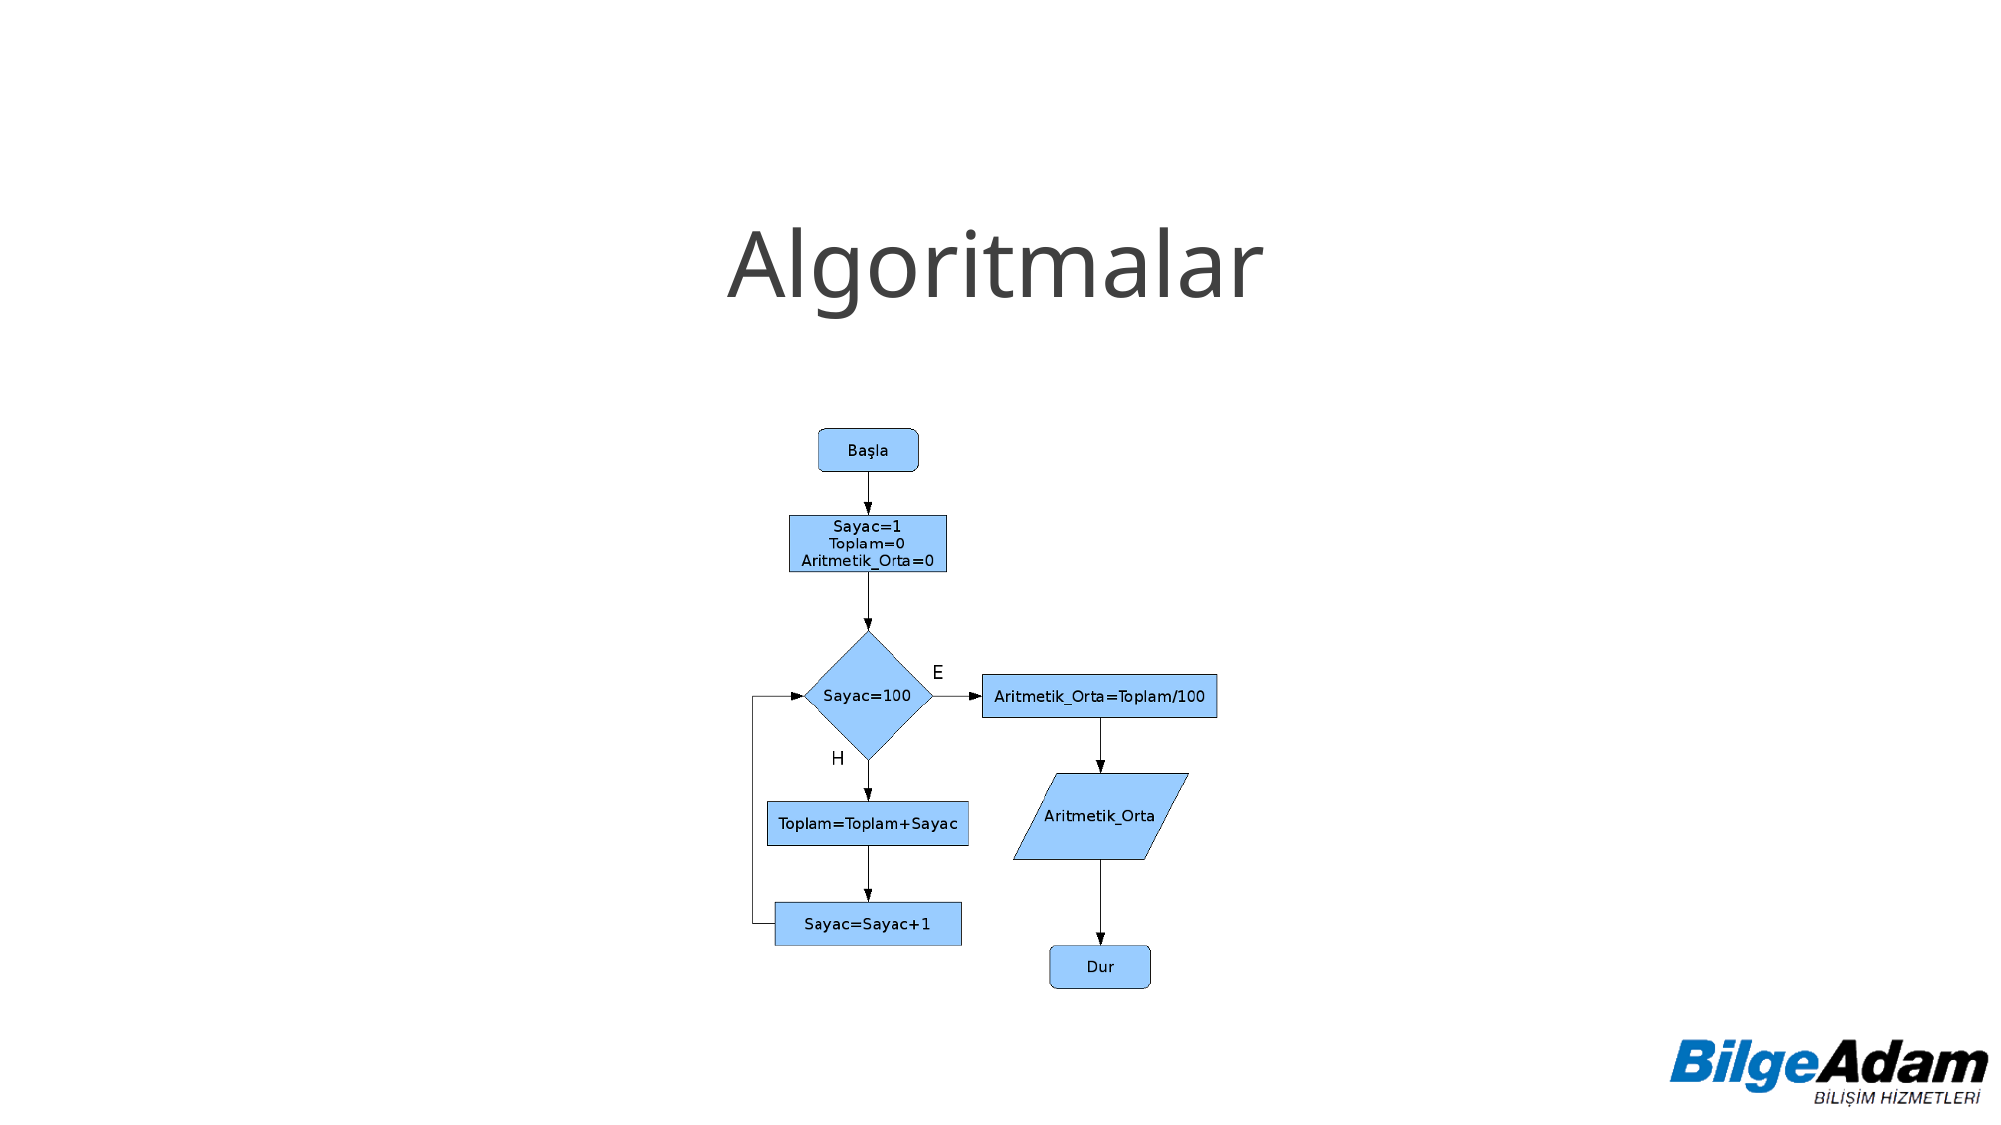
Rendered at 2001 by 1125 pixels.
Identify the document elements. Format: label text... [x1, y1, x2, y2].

picture [1663, 1025, 1994, 1117]
title Algoritmalar [0, 194, 1994, 325]
picture [667, 384, 1271, 1027]
